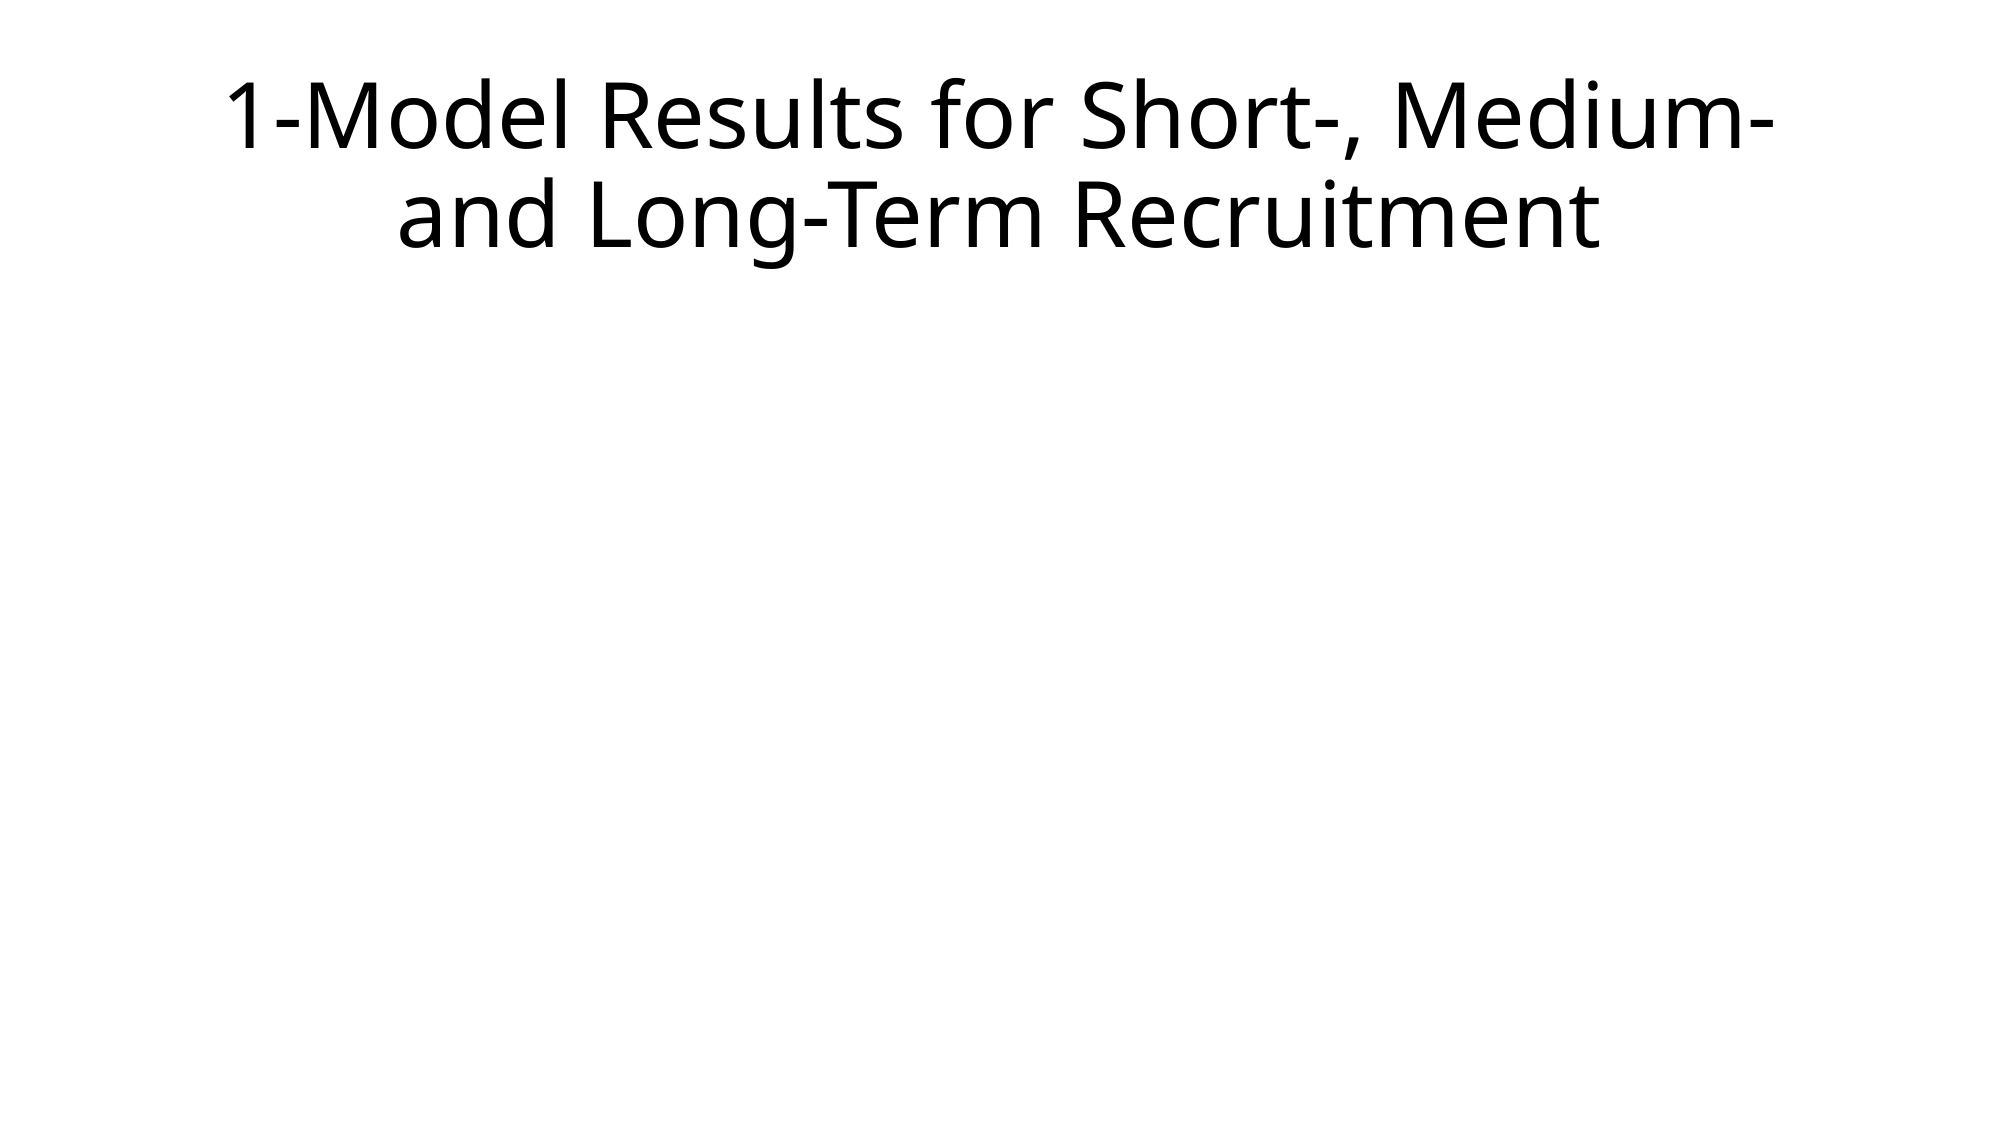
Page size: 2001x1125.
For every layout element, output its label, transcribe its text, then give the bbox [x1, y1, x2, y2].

title 1-Model Results for Short-, Medium- and Long-Term Recruitment [137, 59, 1863, 278]
